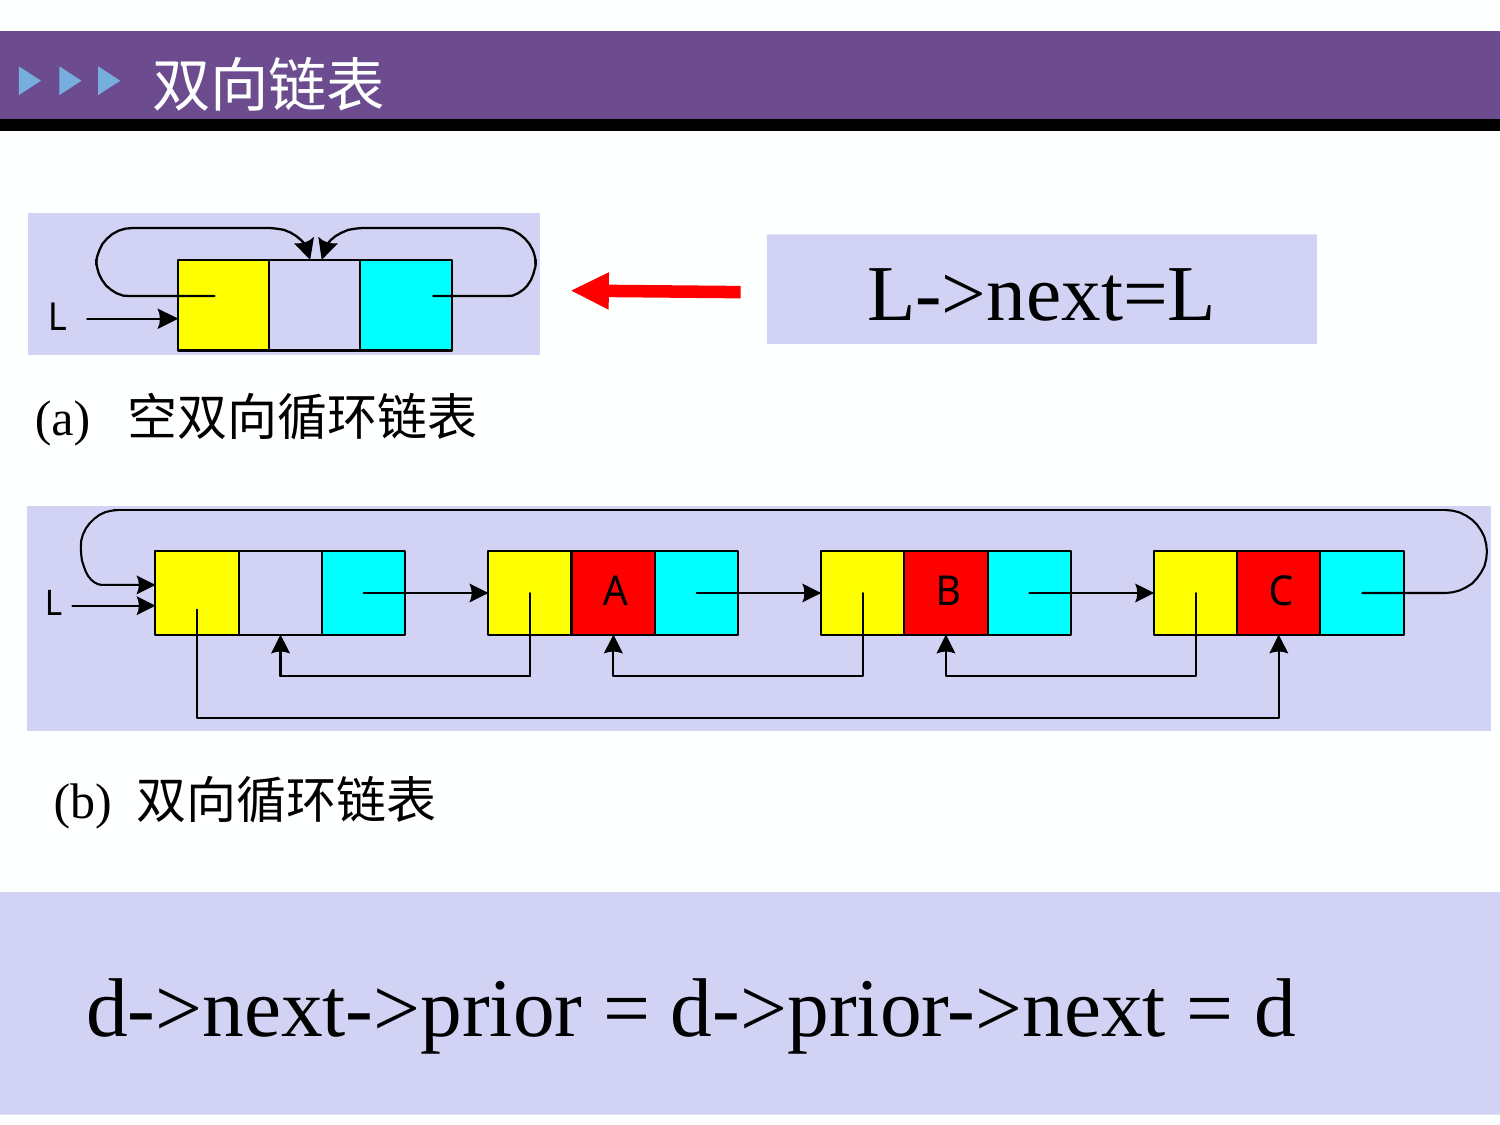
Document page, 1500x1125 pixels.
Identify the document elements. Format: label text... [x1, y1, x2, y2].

text_box [0, 892, 1500, 1115]
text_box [571, 233, 1318, 346]
text_box d->next->prior = d->prior->next = d [71, 945, 1447, 1061]
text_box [14, 213, 541, 455]
text_box 双向链表 [137, 27, 1313, 140]
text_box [26, 505, 1492, 837]
